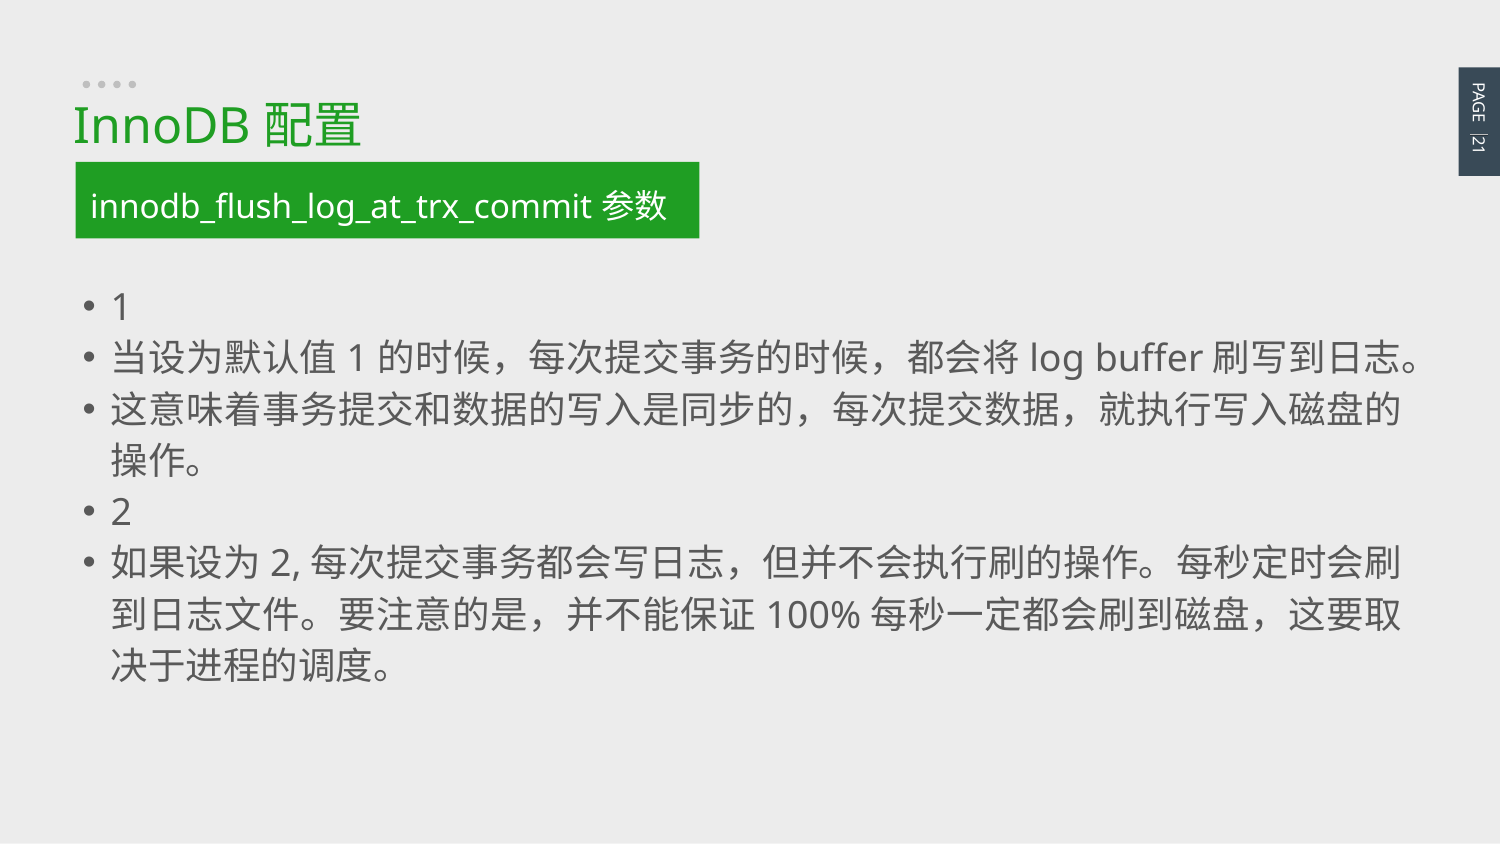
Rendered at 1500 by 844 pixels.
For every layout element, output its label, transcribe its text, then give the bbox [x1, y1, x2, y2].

text_box 1 当设为默认值1的时候，每次提交事务的时候，都会将log buffer刷写到日志。 这意味着事务提交和数据的写入是同步的，每次提交数据，就执行写入磁盘的操作。 2 如果设为2,每次提交事务都会写日志，但并不会执行刷的操作。每秒定时会刷到日志文件。要注意的是，并不能保证100%每秒一定都会刷到磁盘，这要取决于进程的调度。 [67, 269, 1417, 746]
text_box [75, 161, 827, 239]
text_box InnoDB配置 [58, 85, 378, 161]
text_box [1458, 67, 1500, 177]
